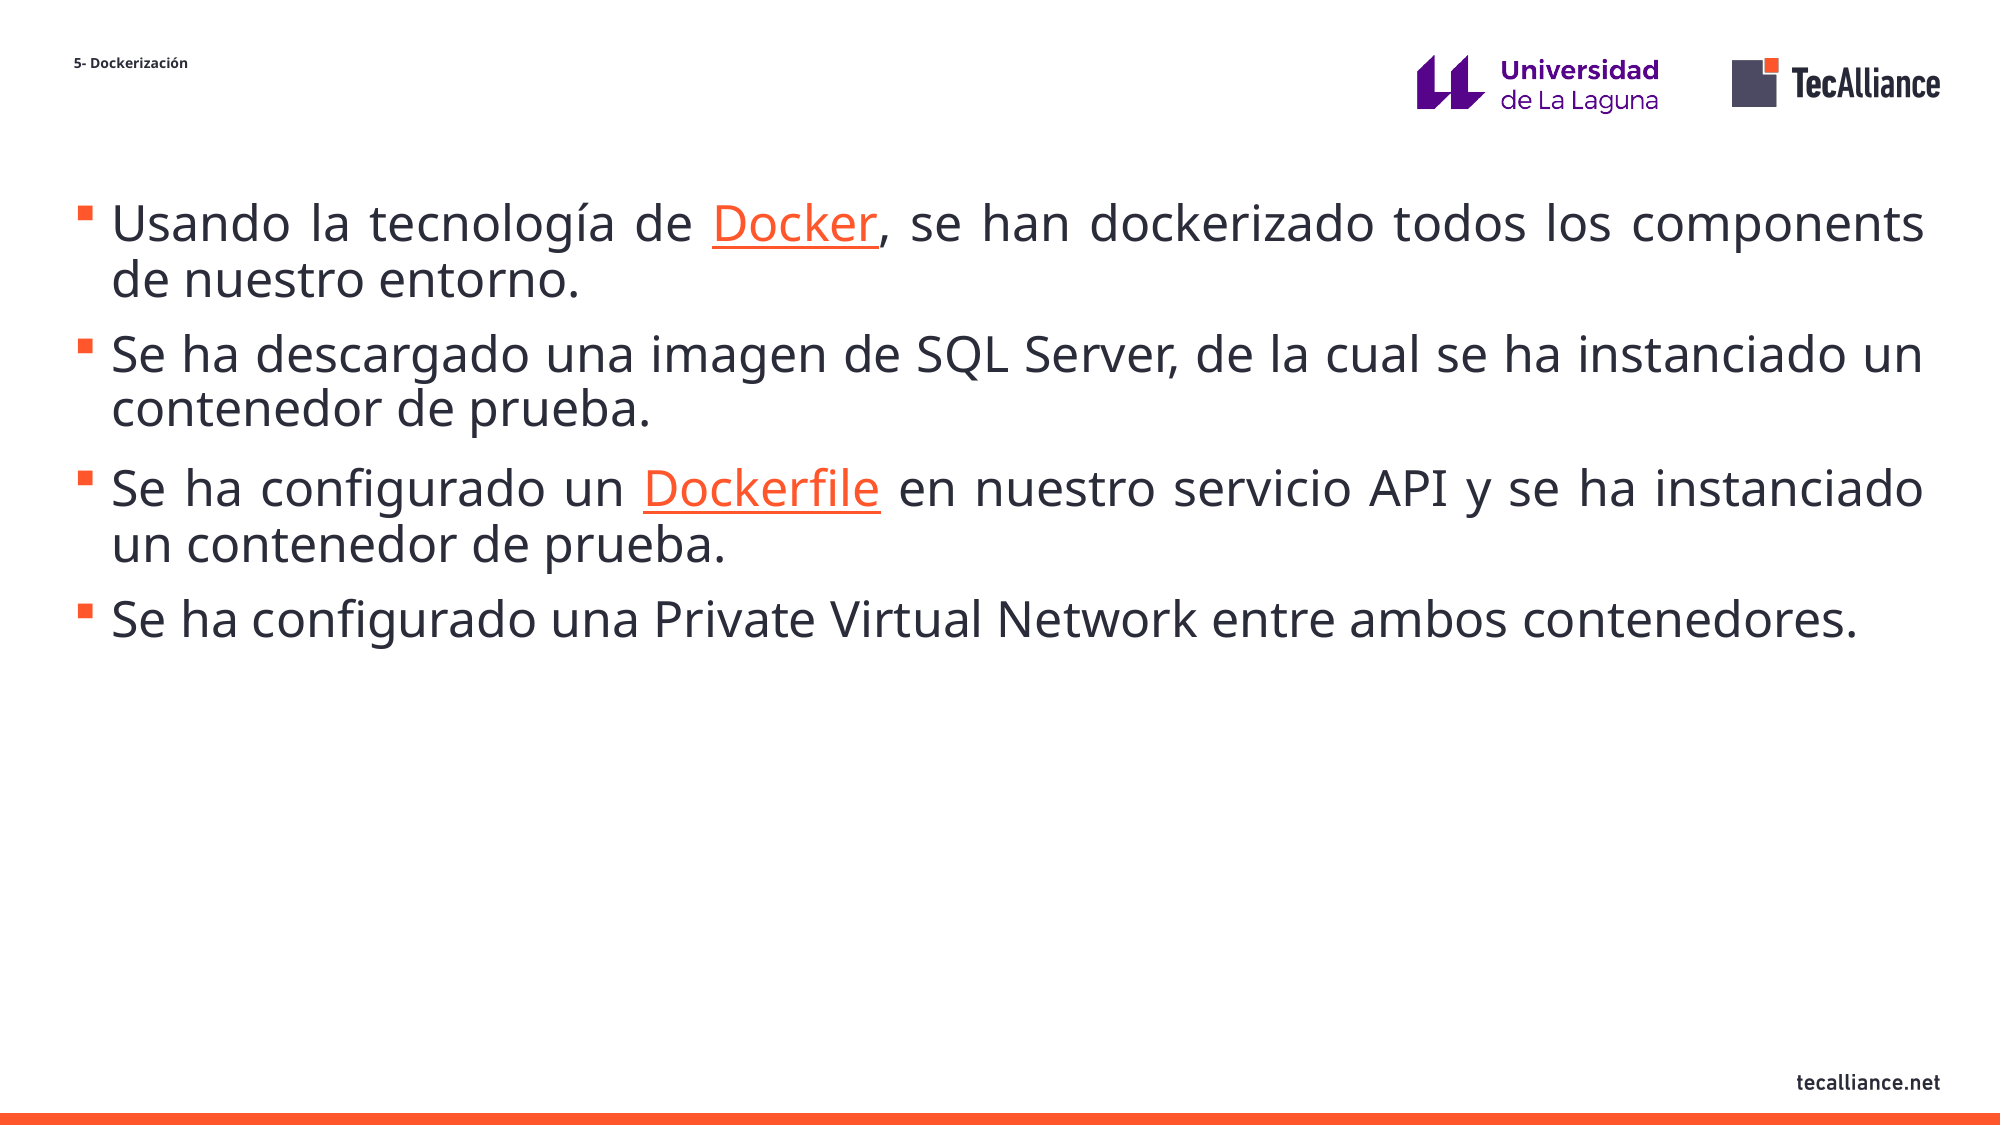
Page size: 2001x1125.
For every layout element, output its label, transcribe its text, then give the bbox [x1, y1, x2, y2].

title 5- Dockerización [58, 48, 1394, 127]
picture [1797, 1074, 1940, 1090]
list Usando la tecnología de Docker, se han dockerizado todos los components de nuestro entorno. Se ha descargado una imagen de SQL Server, de la cual se ha instanciado un contenedor de prueba. Se ha configurado un Dockerfile en nuestro servicio API y se ha instanciado un contenedor de prueba. Se ha configurado una Private Virtual Network entre ambos contenedores. [58, 185, 1942, 1067]
picture [1732, 58, 1940, 107]
picture [1414, 48, 1715, 121]
